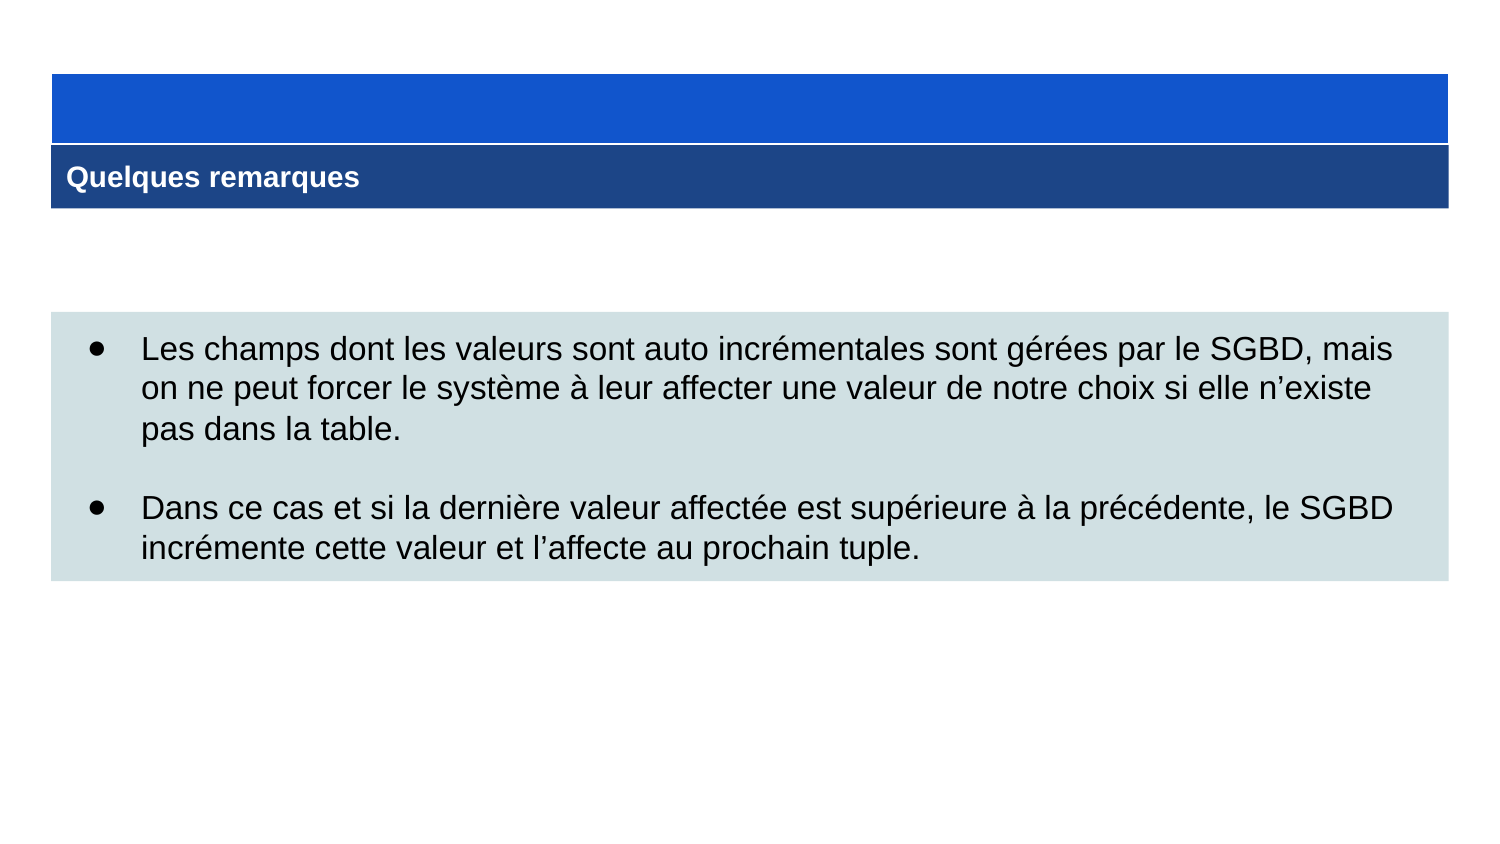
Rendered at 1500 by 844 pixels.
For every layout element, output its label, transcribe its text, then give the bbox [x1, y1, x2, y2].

text_box [51, 72, 1449, 144]
text_box Les champs dont les valeurs sont auto incrémentales sont gérées par le SGBD, mais on ne peut forcer le système à leur affecter une valeur de notre choix si elle n’existe pas dans la table. Dans ce cas et si la dernière valeur affectée est supérieure à la précédente, le SGBD incrémente cette valeur et l’affecte au prochain tuple. [51, 311, 1449, 582]
text_box Quelques remarques [51, 144, 1449, 209]
